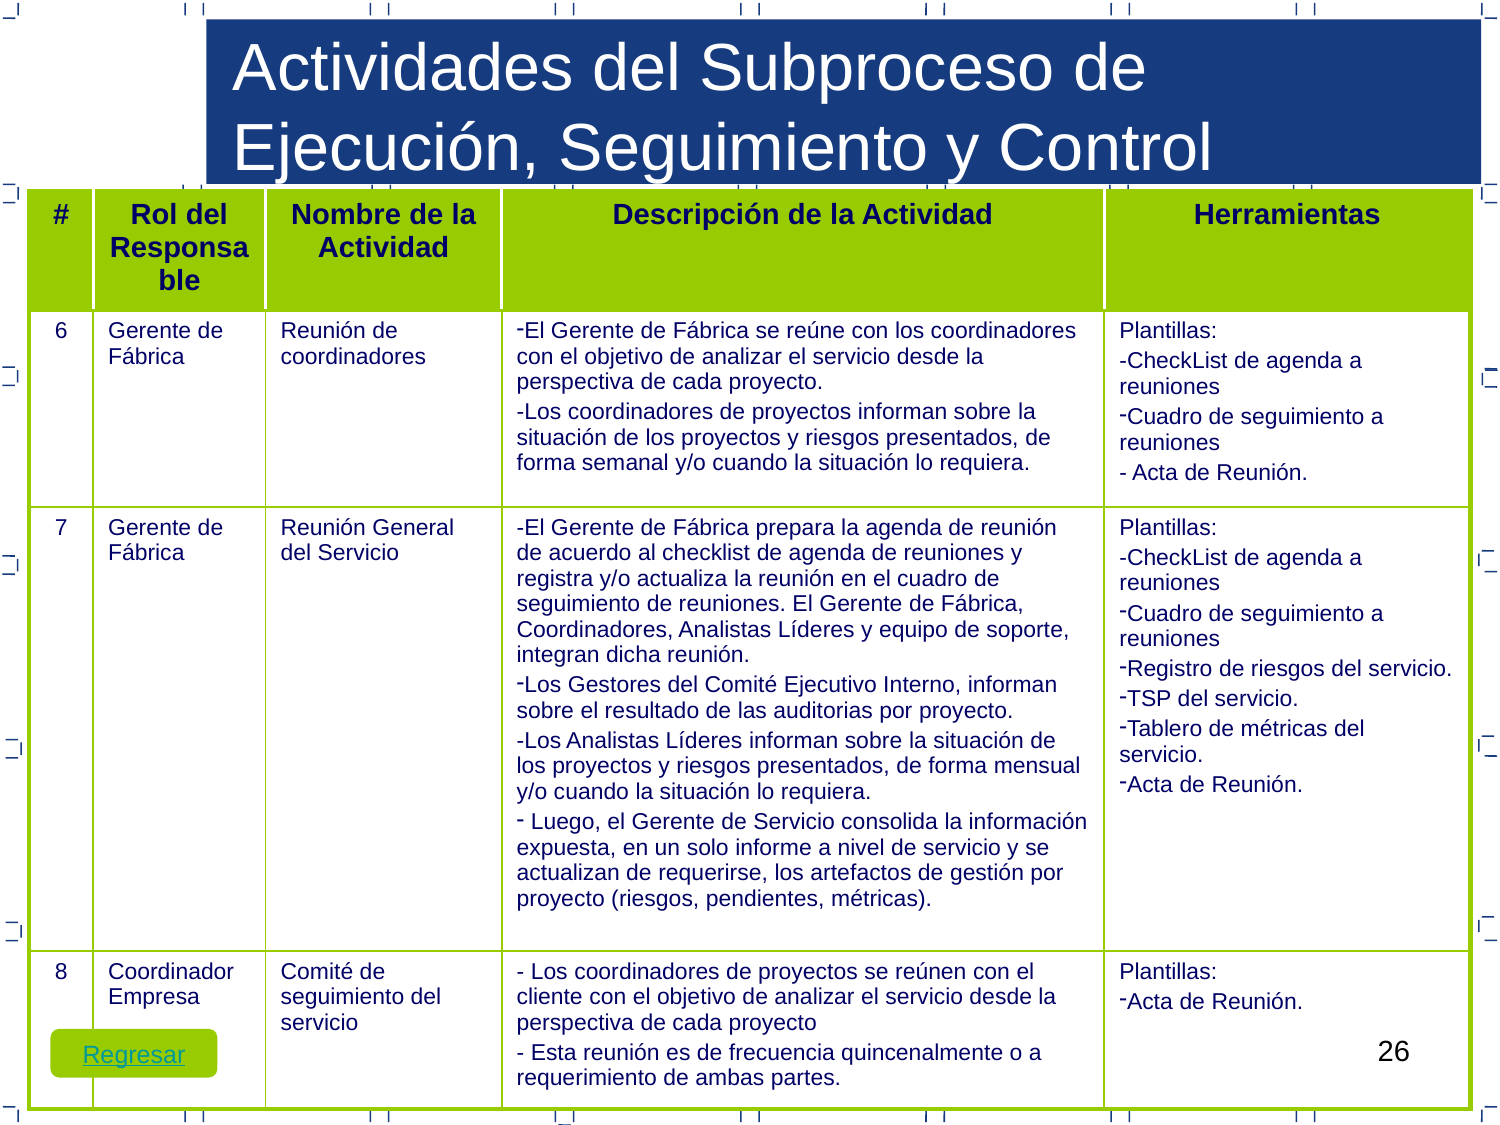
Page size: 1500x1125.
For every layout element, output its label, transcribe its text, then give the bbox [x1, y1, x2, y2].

table_cell 8 [31, 952, 92, 1107]
table_cell Gerente de Fábrica [94, 312, 265, 506]
table_cell El Gerente de Fábrica se reúne con los coordinadores con el objetivo de analizar el servicio desde la perspectiva de cada proyecto. -Los coordinadores de proyectos informan sobre la situación de los proyectos y riesgos presentados, de forma semanal y/o cuando la situación lo requiera. [503, 312, 1103, 506]
table_cell Comité de seguimiento del servicio [266, 952, 501, 1107]
table_cell -El Gerente de Fábrica prepara la agenda de reunión de acuerdo al checklist de agenda de reuniones y registra y/o actualiza la reunión en el cuadro de seguimiento de reuniones. El Gerente de Fábrica, Coordinadores, Analistas Líderes y equipo de soporte, integran dicha reunión. Los Gestores del Comité Ejecutivo Interno, informan sobre el resultado de las auditorias por proyecto. -Los Analistas Líderes informan sobre la situación de los proyectos y riesgos presentados, de forma mensual y/o cuando la situación lo requiera. Luego, el Gerente de Servicio consolida la información expuesta, en un solo informe a nivel de servicio y se actualizan de requerirse, los artefactos de gestión por proyecto (riesgos, pendientes, métricas). [503, 508, 1103, 950]
text_box Regresar [51, 1029, 217, 1077]
table_cell Coordinador Empresa [94, 952, 265, 1107]
table_header Herramientas [1106, 193, 1468, 309]
table_cell Plantillas: Acta de Reunión. [1105, 952, 1468, 1107]
table_cell 6 [31, 312, 92, 506]
table_cell Gerente de Fábrica [94, 508, 265, 950]
table_cell Reunión de coordinadores [266, 312, 501, 506]
table_header # [31, 193, 92, 309]
table_cell Plantillas: -CheckList de agenda a reuniones Cuadro de seguimiento a reuniones - Acta de Reunión. [1105, 312, 1468, 506]
table_cell Reunión General del Servicio [266, 508, 501, 950]
table_header Rol del Responsable [95, 193, 264, 309]
table_header Nombre de la Actividad [267, 193, 500, 309]
text_box Actividades del Subproceso de Ejecución, Seguimiento y Control [218, 16, 1471, 191]
table_cell 7 [31, 508, 92, 950]
table_cell - Los coordinadores de proyectos se reúnen con el cliente con el objetivo de analizar el servicio desde la perspectiva de cada proyecto - Esta reunión es de frecuencia quincenalmente o a requerimiento de ambas partes. [503, 952, 1103, 1107]
table_header Descripción de la Actividad [503, 193, 1103, 309]
table_cell Plantillas: -CheckList de agenda a reuniones Cuadro de seguimiento a reuniones Registro de riesgos del servicio. TSP del servicio. Tablero de métricas del servicio. Acta de Reunión. [1105, 508, 1468, 950]
